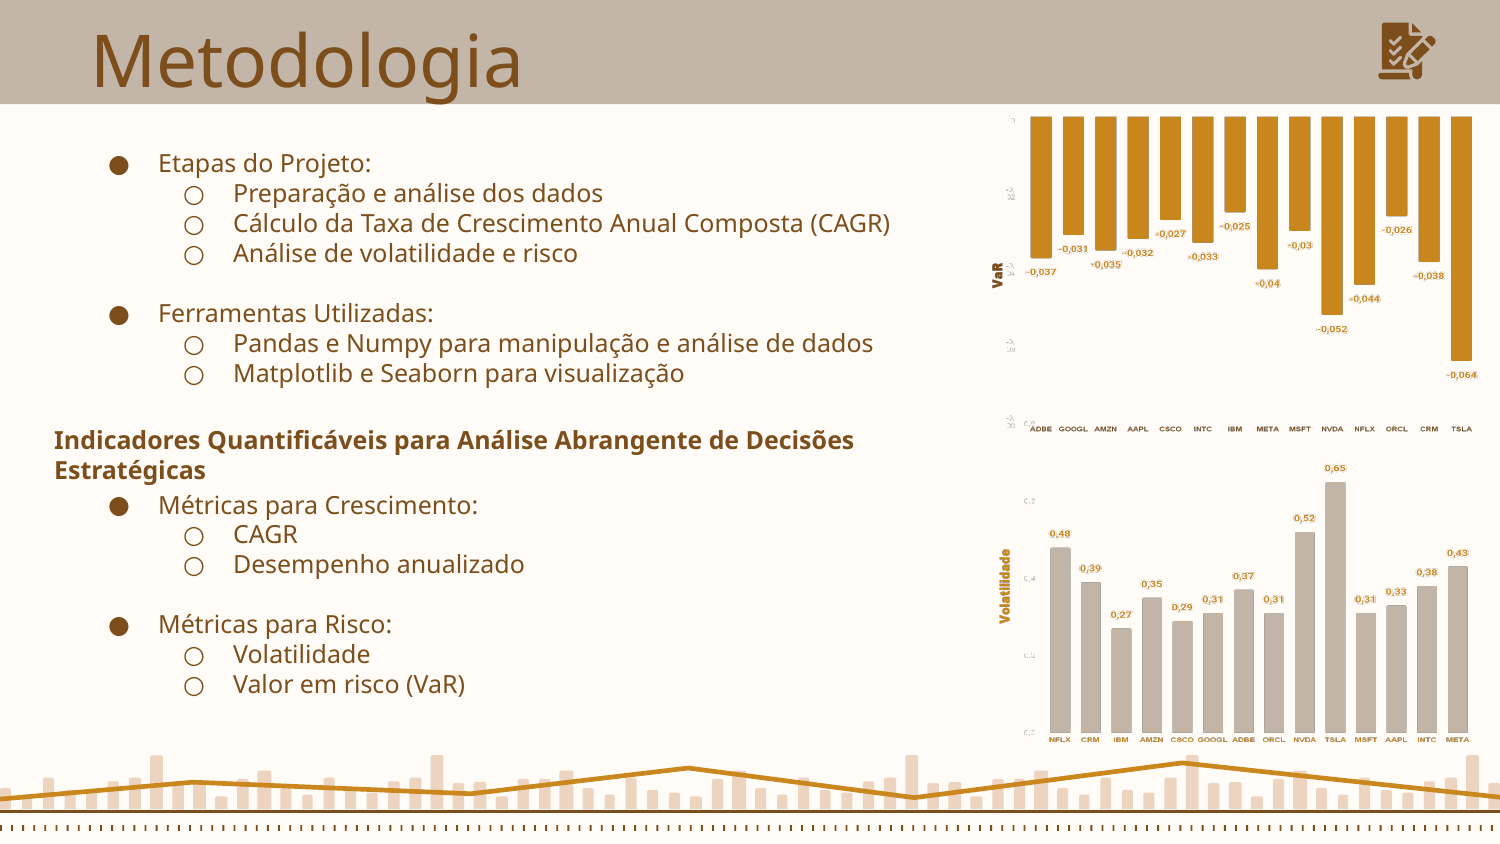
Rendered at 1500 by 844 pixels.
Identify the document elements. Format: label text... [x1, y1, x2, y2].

text_box Etapas do Projeto: Preparação e análise dos dados Cálculo da Taxa de Crescimento Anual Composta (CAGR) Análise de volatilidade e risco Ferramentas Utilizadas: Pandas e Numpy para manipulação e análise de dados Matplotlib e Seaborn para visualização Métricas para Crescimento: CAGR Desempenho anualizado Métricas para Risco: Volatilidade Valor em risco (VaR) [68, 500, 974, 714]
text_box Indicadores Quantificáveis para Análise Abrangente de Decisões Estratégicas [39, 409, 974, 500]
title Metodologia [0, 0, 1500, 105]
text_box Etapas do Projeto: Preparação e análise dos dados Cálculo da Taxa de Crescimento Anual Composta (CAGR) Análise de volatilidade e risco Ferramentas Utilizadas: Pandas e Numpy para manipulação e análise de dados Matplotlib e Seaborn para visualização Métricas para Crescimento: CAGR Desempenho anualizado Métricas para Risco: Volatilidade Valor em risco (VaR) [68, 132, 974, 409]
picture [979, 114, 1500, 760]
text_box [1378, 22, 1437, 80]
